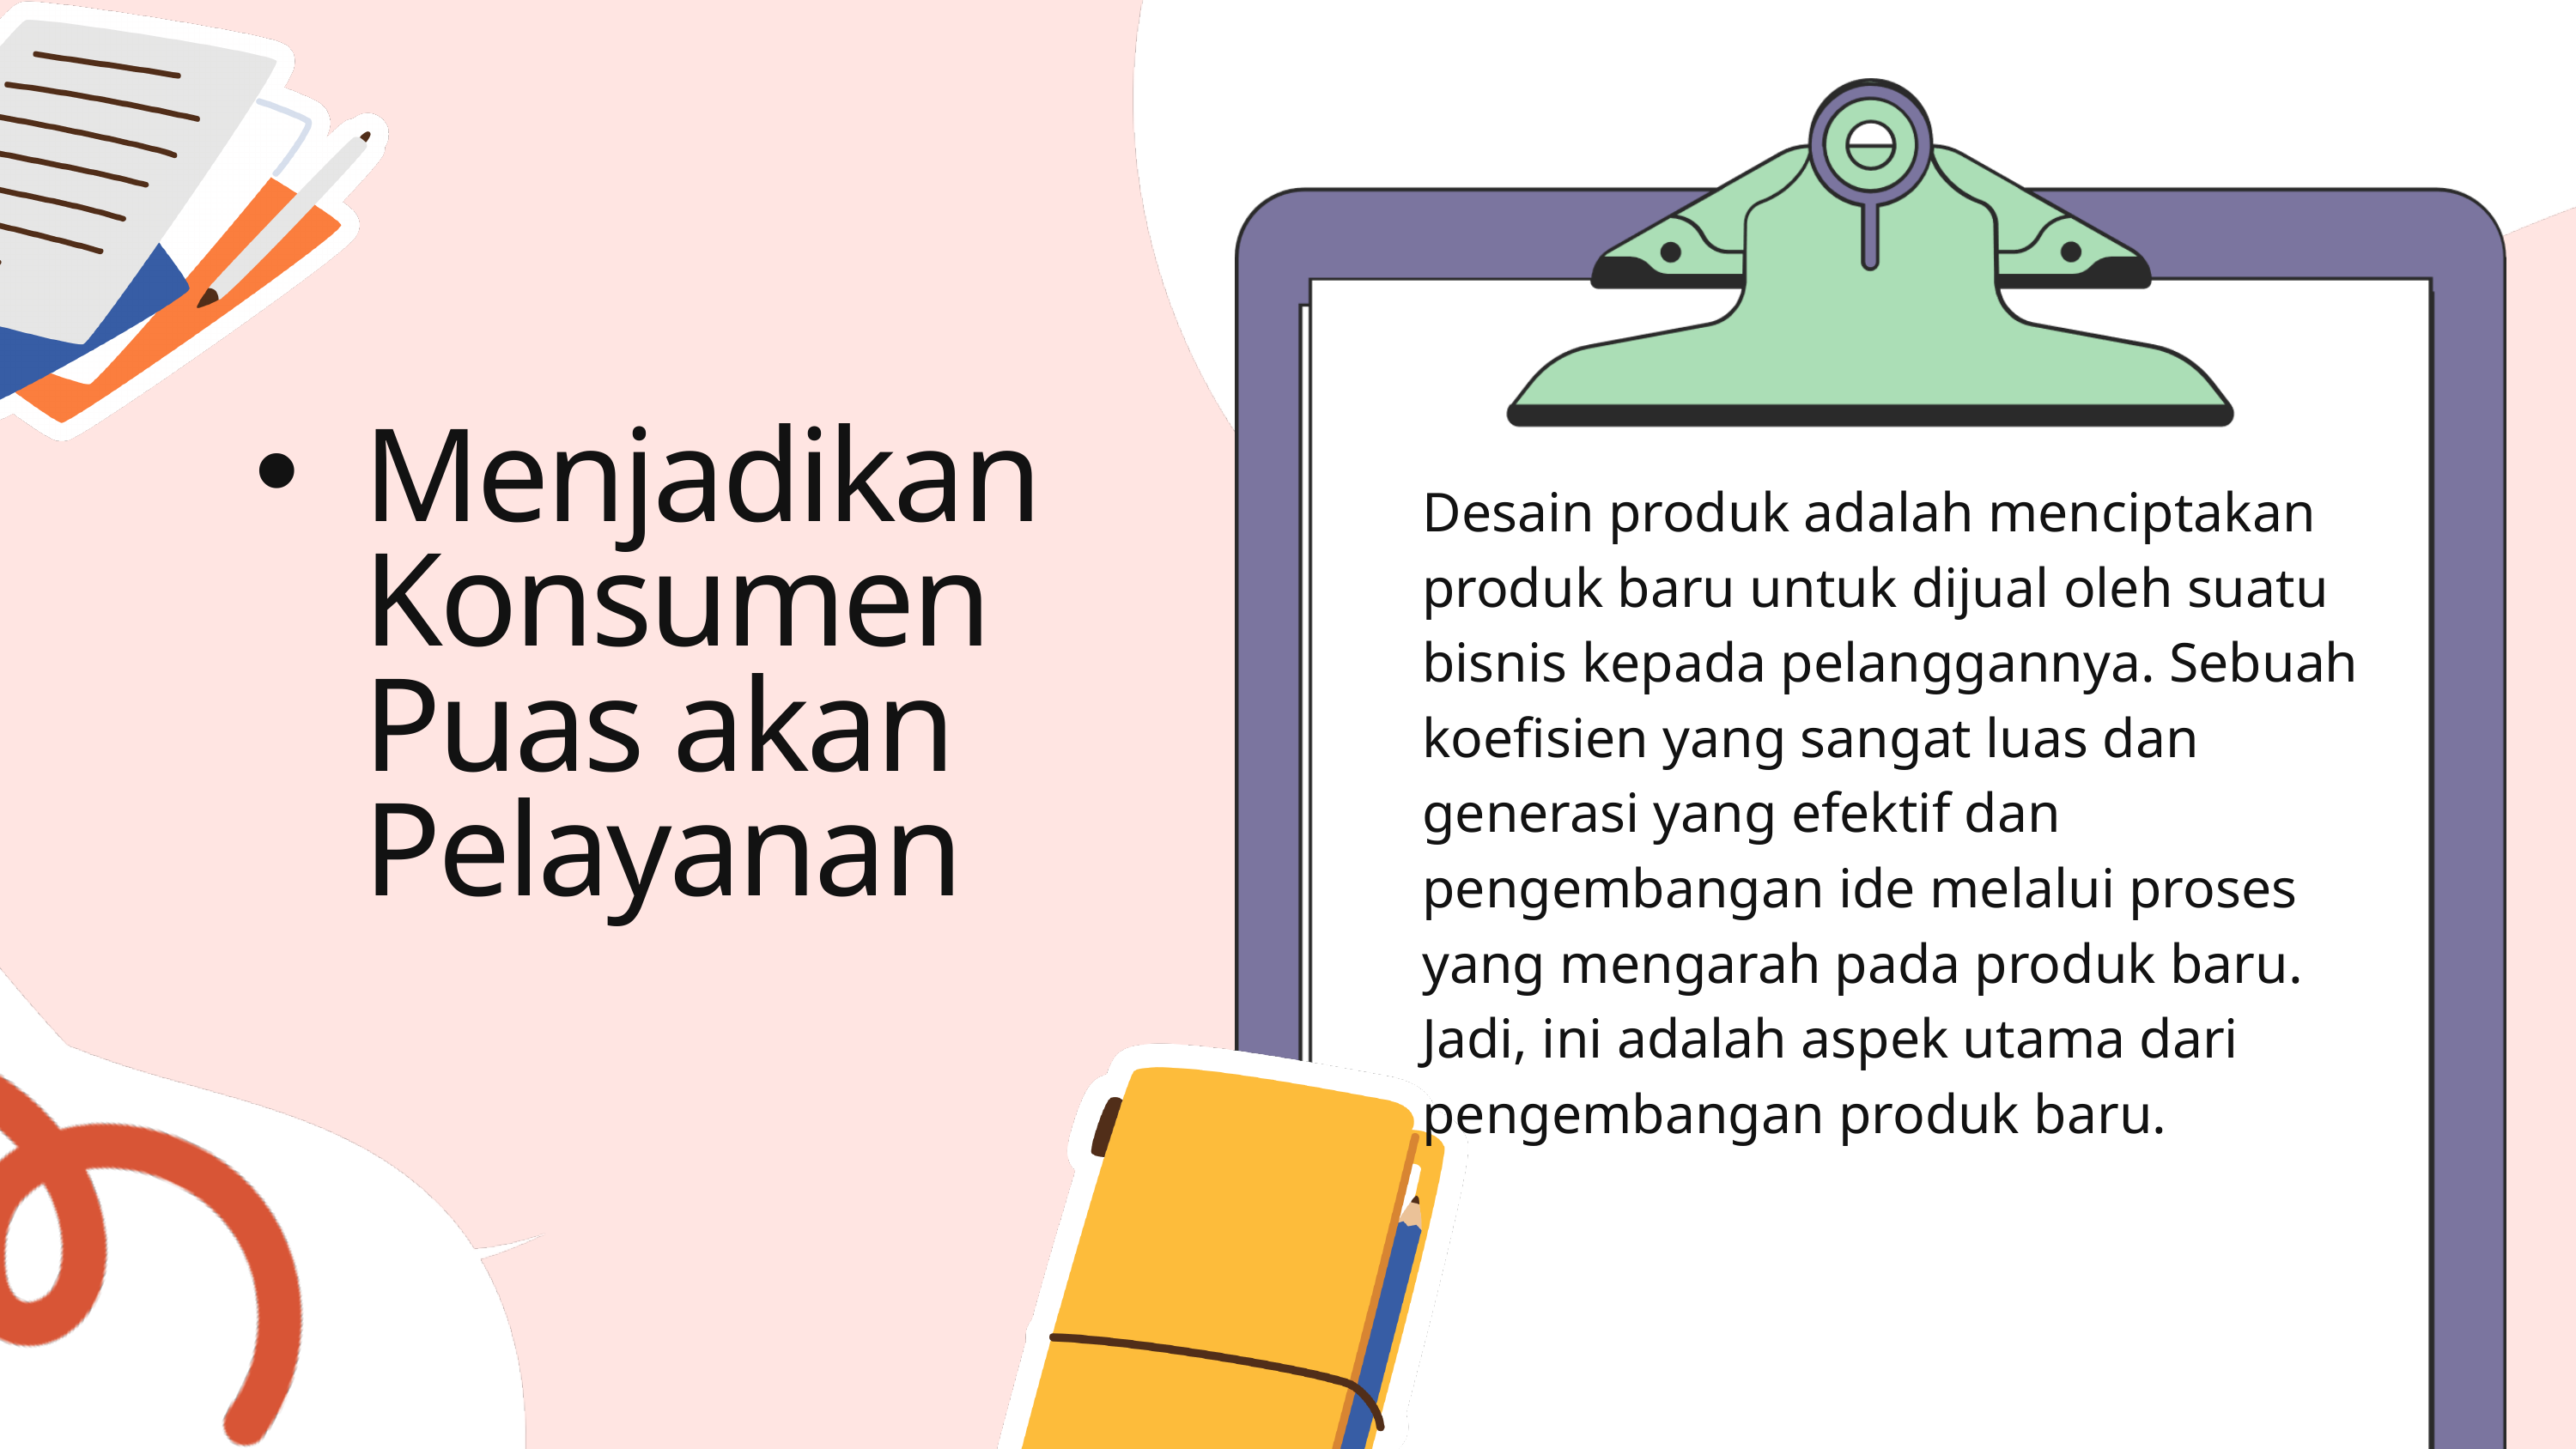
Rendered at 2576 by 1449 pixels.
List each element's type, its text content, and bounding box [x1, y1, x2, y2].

picture [0, 0, 389, 441]
text_box Menjadikan Konsumen Puas akan Pelayanan [144, 421, 1130, 922]
picture [956, 0, 2576, 1449]
picture [0, 479, 547, 1449]
